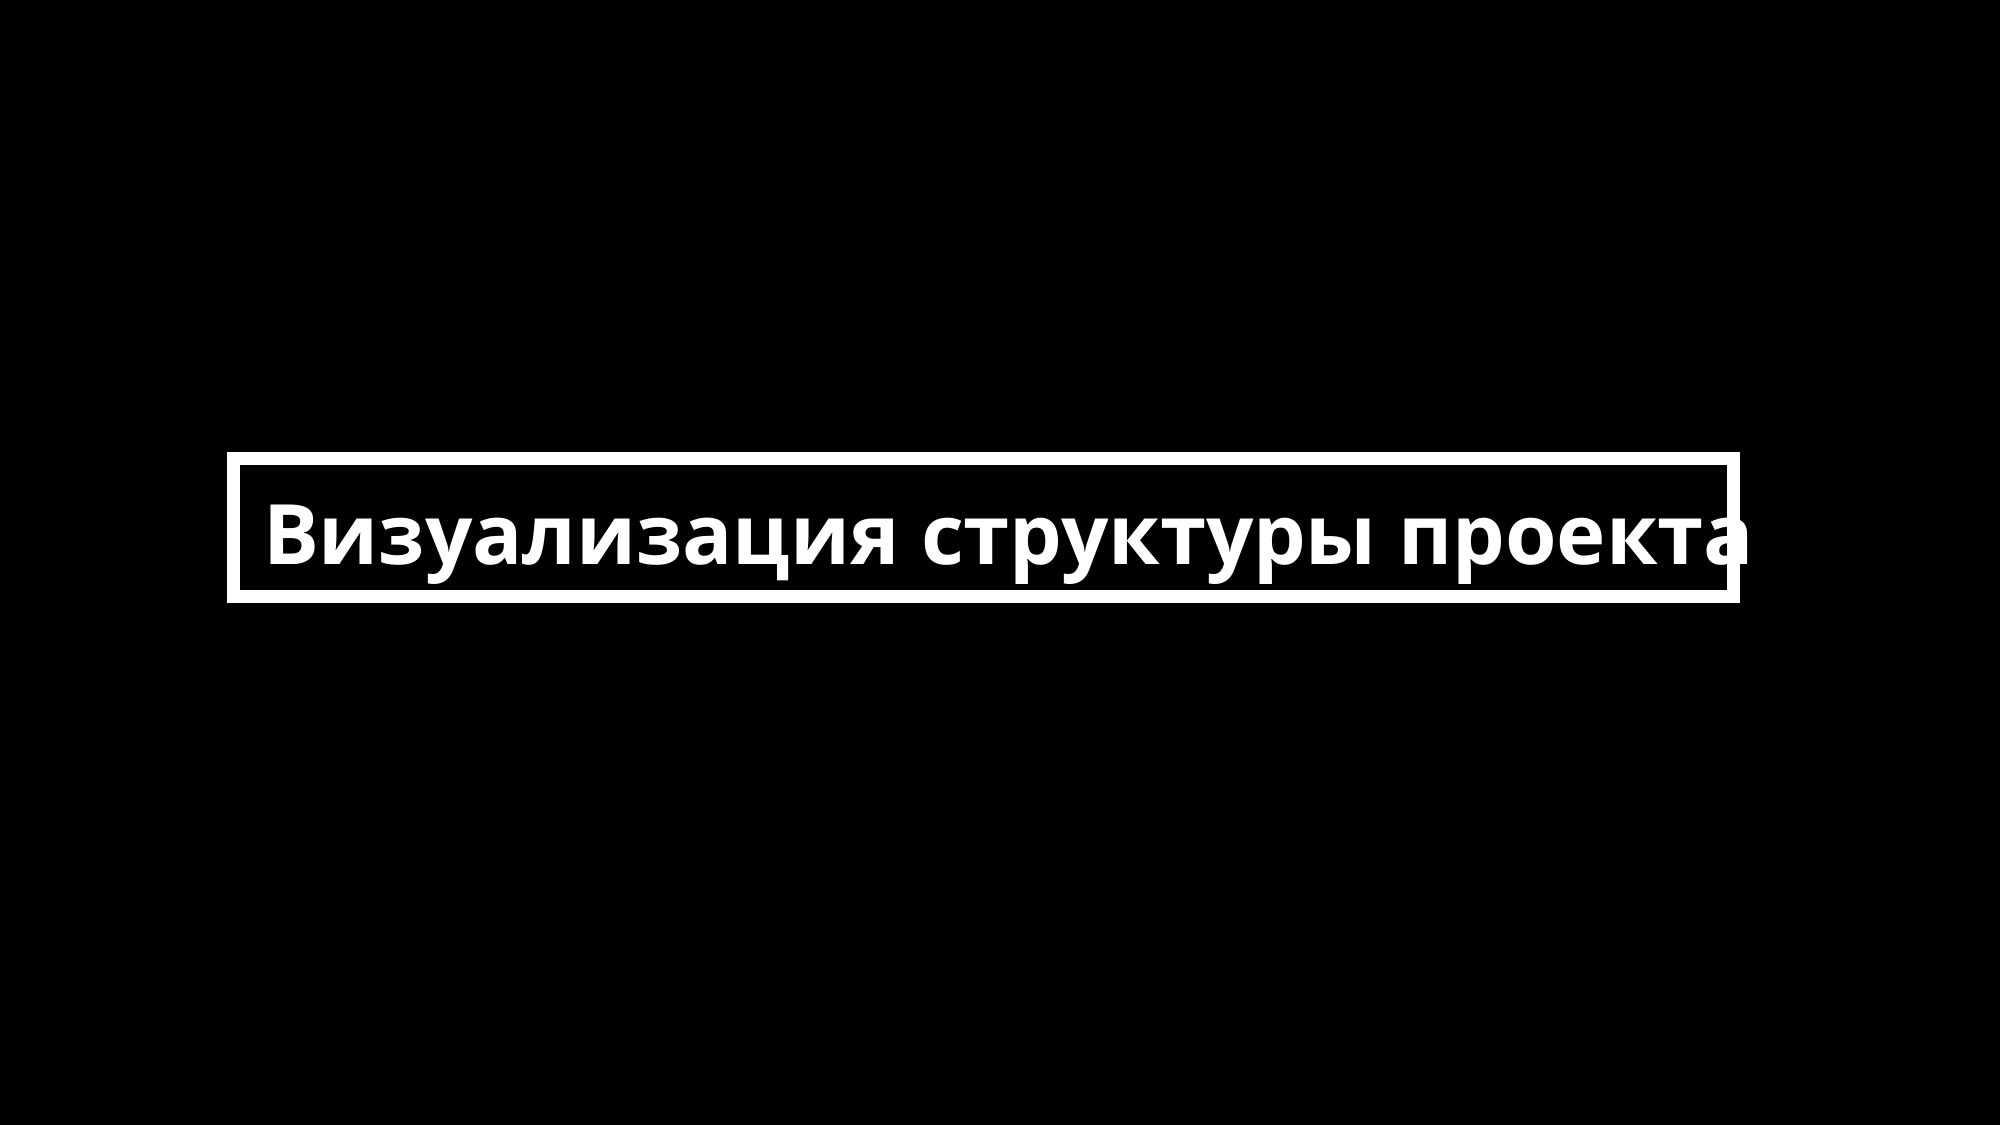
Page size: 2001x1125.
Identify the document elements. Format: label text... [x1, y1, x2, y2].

text_box [233, 458, 1735, 598]
text_box Визуализация структуры проекта [1735, 458, 1920, 589]
